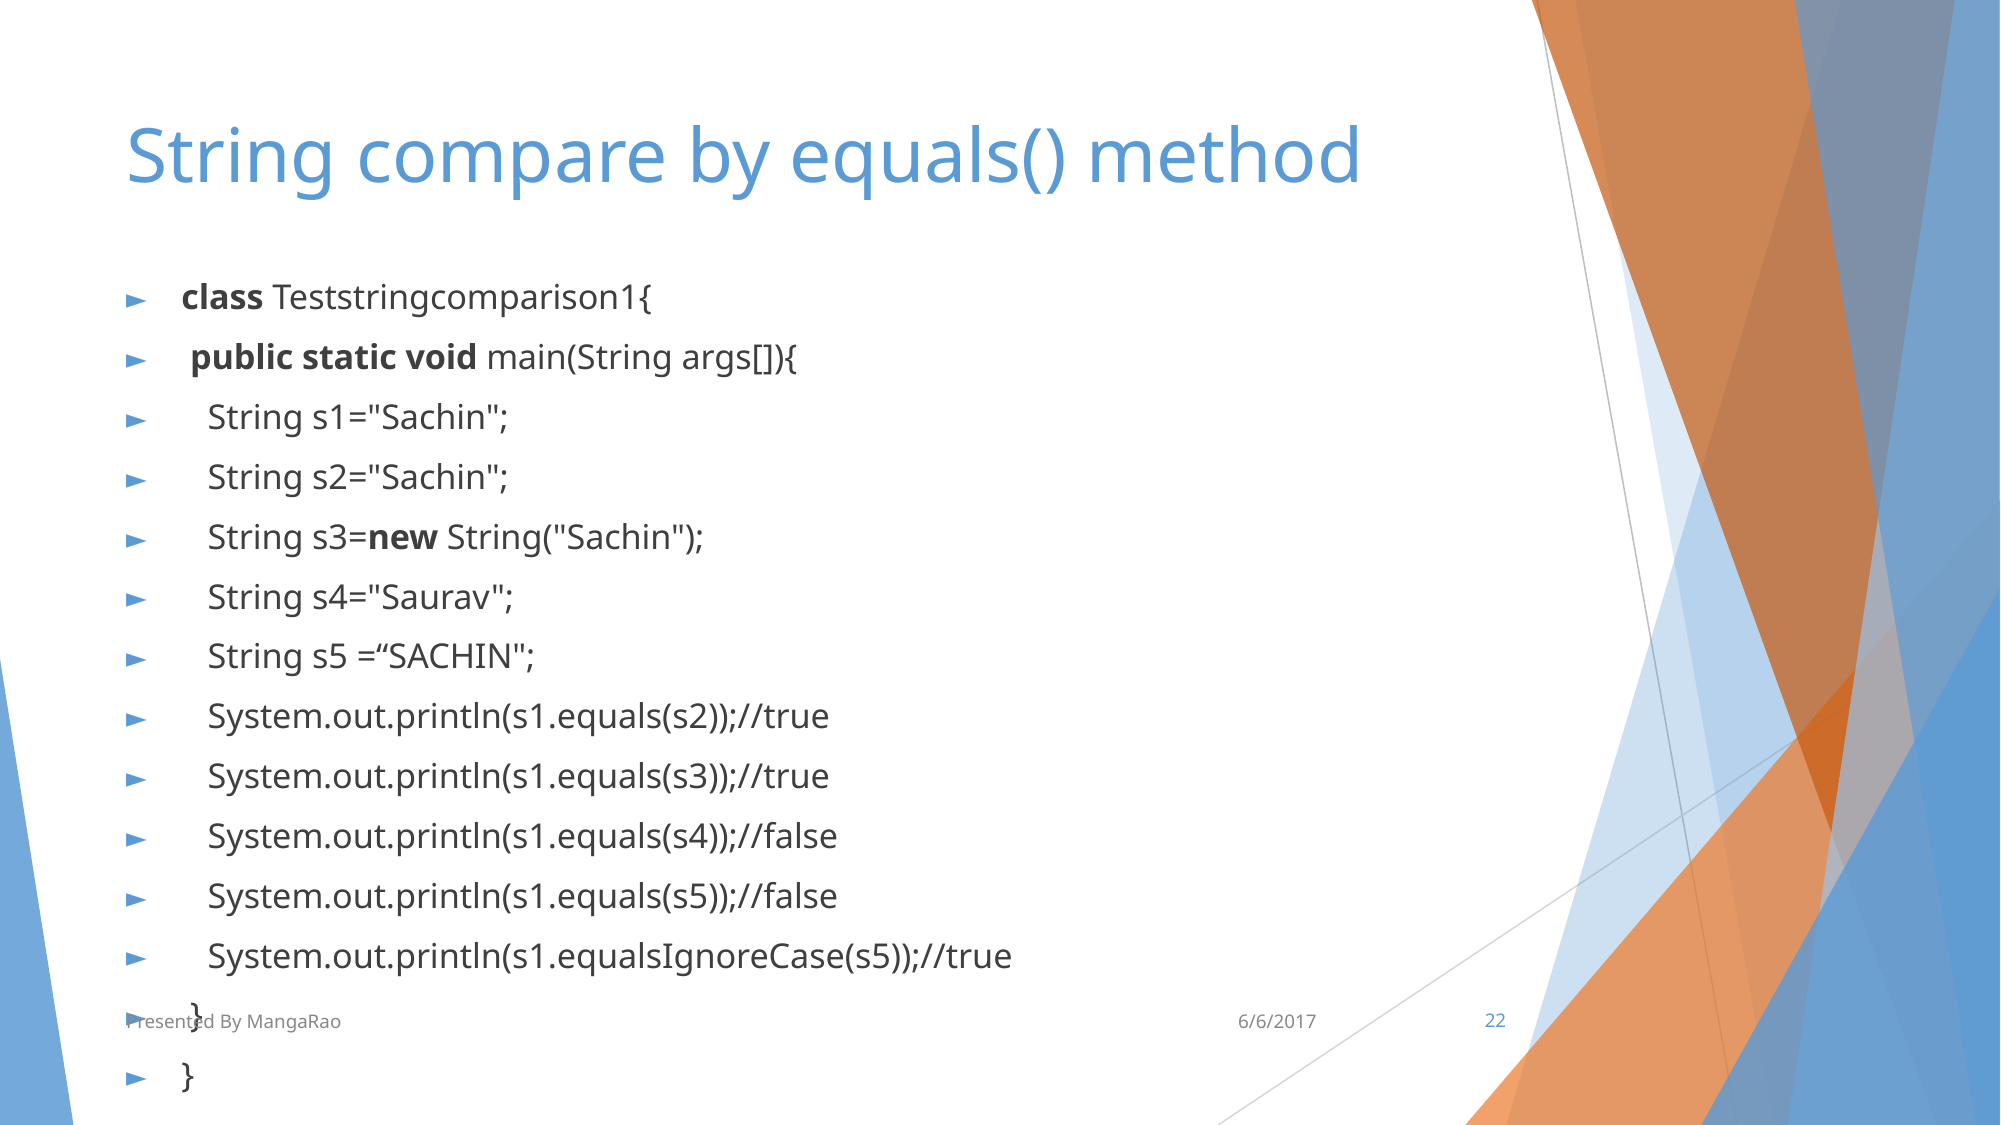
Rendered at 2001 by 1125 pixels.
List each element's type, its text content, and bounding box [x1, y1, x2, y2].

slide_number ‹#› [1409, 991, 1522, 1051]
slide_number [1181, 991, 1332, 1051]
list class Teststringcomparison1{ public static void main(String args[]){ String s1="Sachin"; String s2="Sachin"; String s3=new String("Sachin"); String s4="Saurav"; String s5 =“SACHIN"; System.out.println(s1.equals(s2));//true System.out.println(s1.equals(s3));//true System.out.println(s1.equals(s4));//false System.out.println(s1.equals(s5));//false System.out.println(s1.equalsIgnoreCase(s5));//true } } [111, 268, 1522, 1103]
title String compare by equals() method [111, 99, 1522, 268]
footer Presented By MangaRao [111, 991, 1145, 1051]
